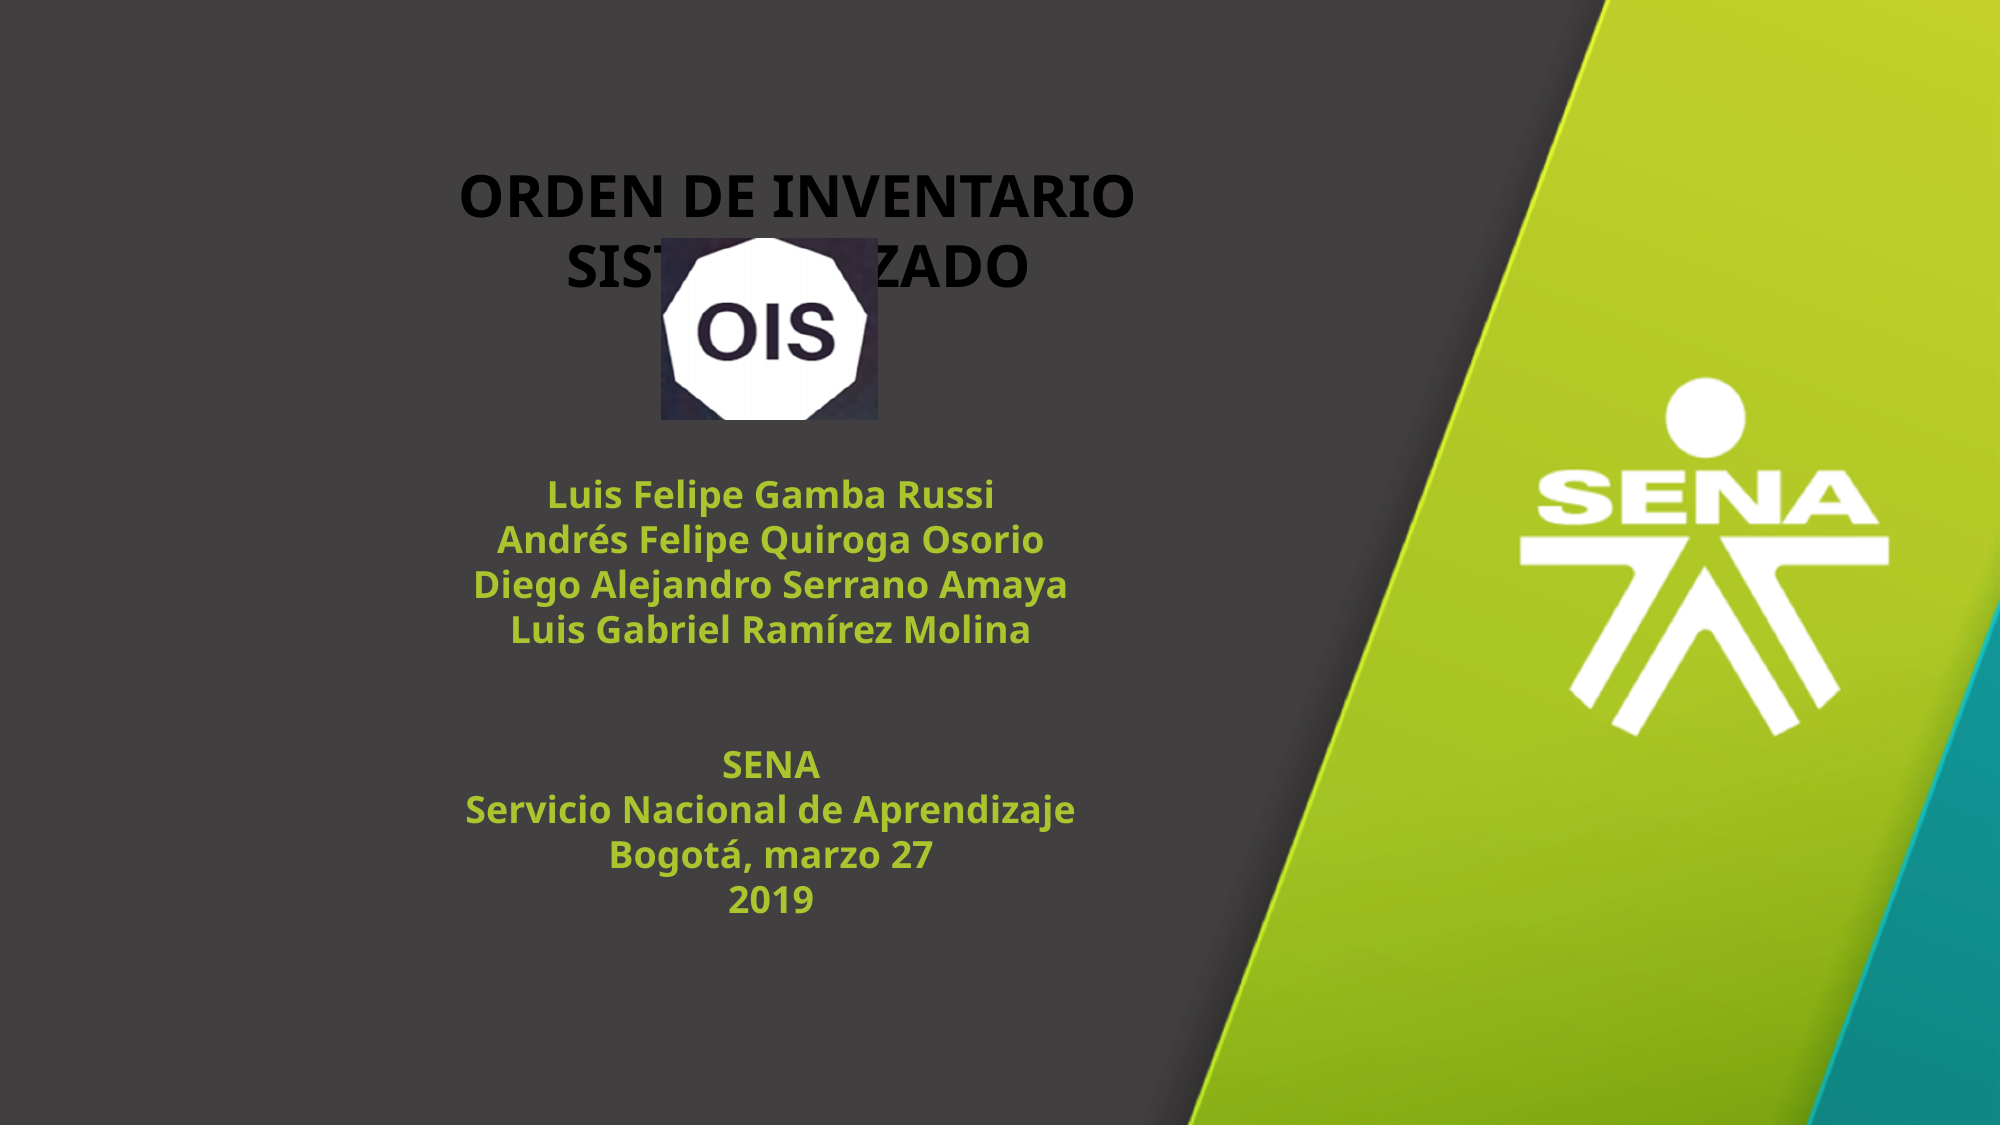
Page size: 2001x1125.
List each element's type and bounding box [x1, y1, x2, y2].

picture [660, 237, 878, 420]
list [0, 0, 2000, 1125]
